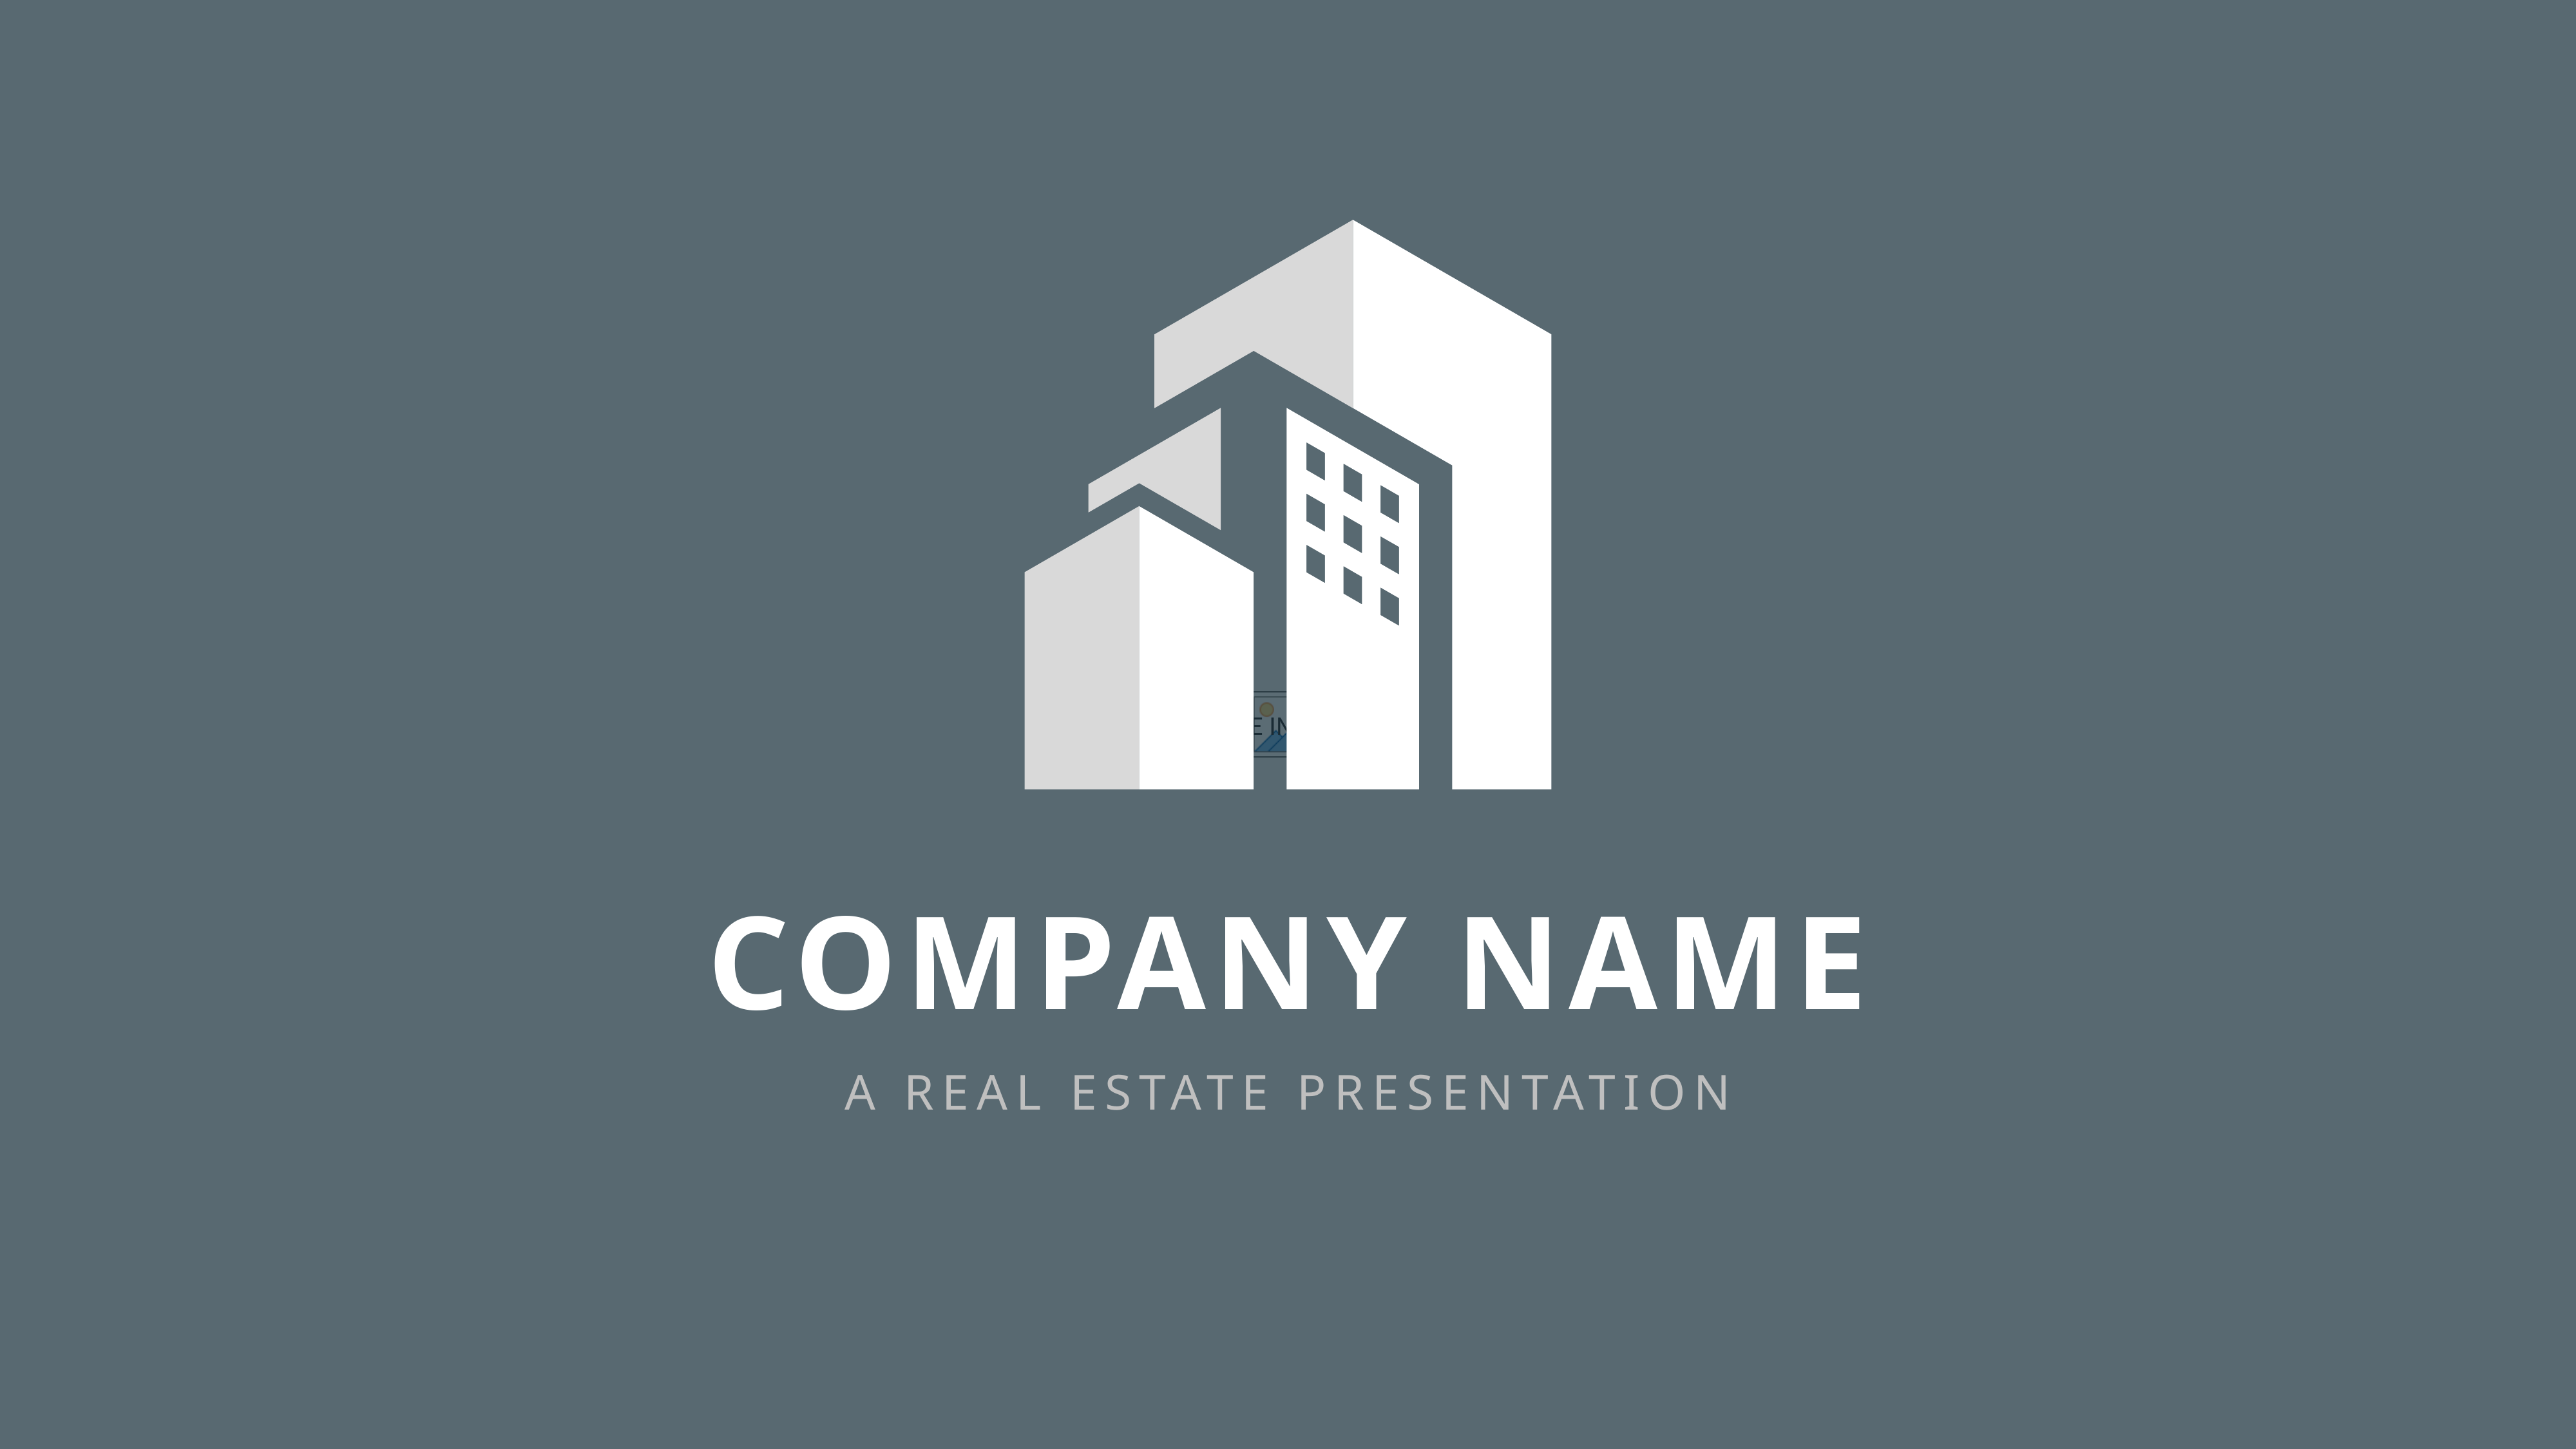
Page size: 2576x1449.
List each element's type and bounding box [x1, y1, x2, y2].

picture [0, 0, 2576, 1449]
text_box [1024, 220, 1552, 790]
